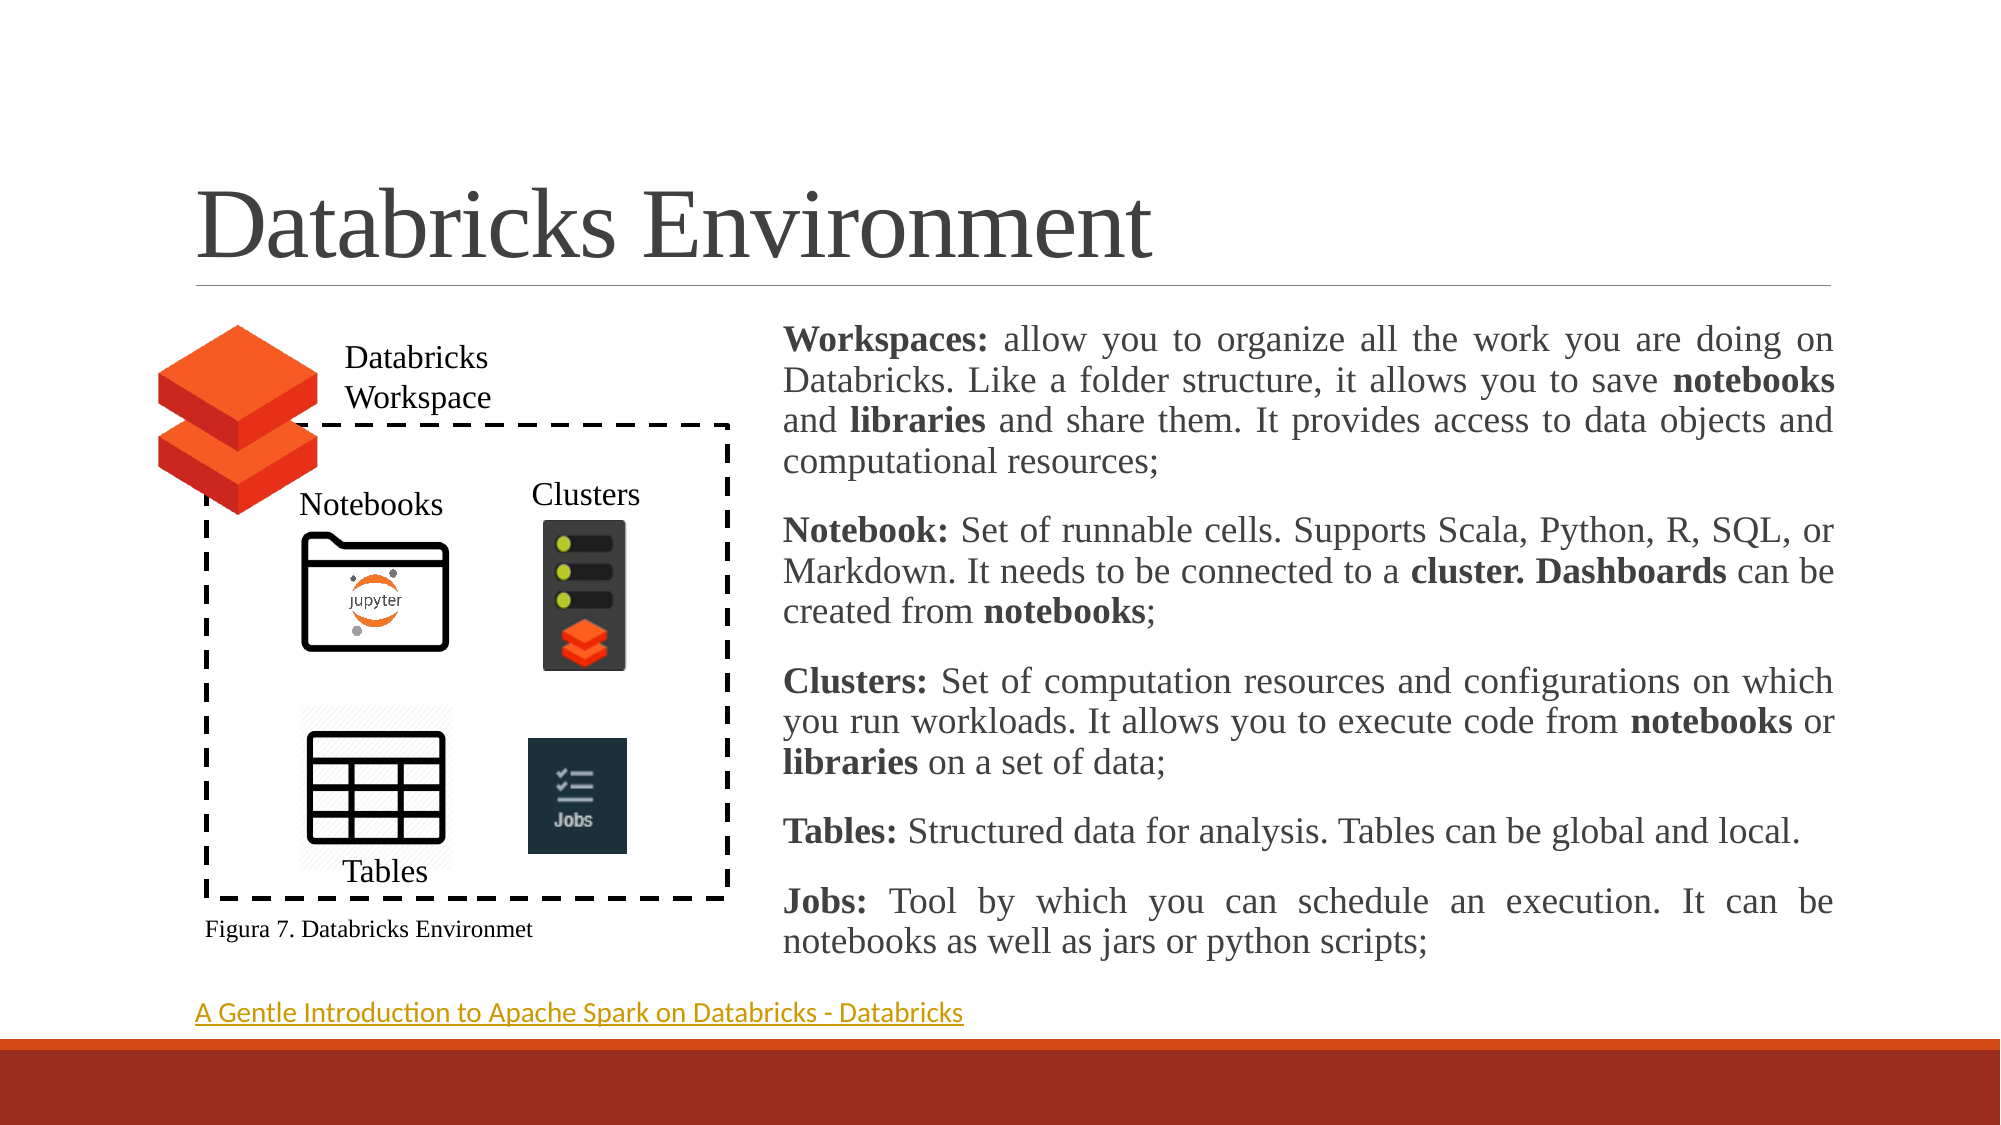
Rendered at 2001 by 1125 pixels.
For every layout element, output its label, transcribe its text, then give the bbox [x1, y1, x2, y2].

title Databricks Environment [180, 47, 1830, 285]
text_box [68, 323, 728, 899]
text_box A Gentle Introduction to Apache Spark on Databricks - Databricks [179, 985, 1425, 1036]
text_box Figura 7. Databricks Environmet [190, 904, 785, 950]
list Workspaces: allow you to organize all the work you are doing on Databricks. Like a folder structure, it allows you to save notebooks and libraries and share them. It provides access to data objects and computational resources; Notebook: Set of runnable cells. Supports Scala, Python, R, SQL, or Markdown. It needs to be connected to a cluster. Dashboards can be created from notebooks; Clusters: Set of computation resources and configurations on which you run workloads. It allows you to execute code from notebooks or libraries on a set of data; Tables: Structured data for analysis. Tables can be global and local. Jobs: Tool by which you can schedule an execution. It can be notebooks as well as jars or python scripts; [767, 311, 1836, 981]
